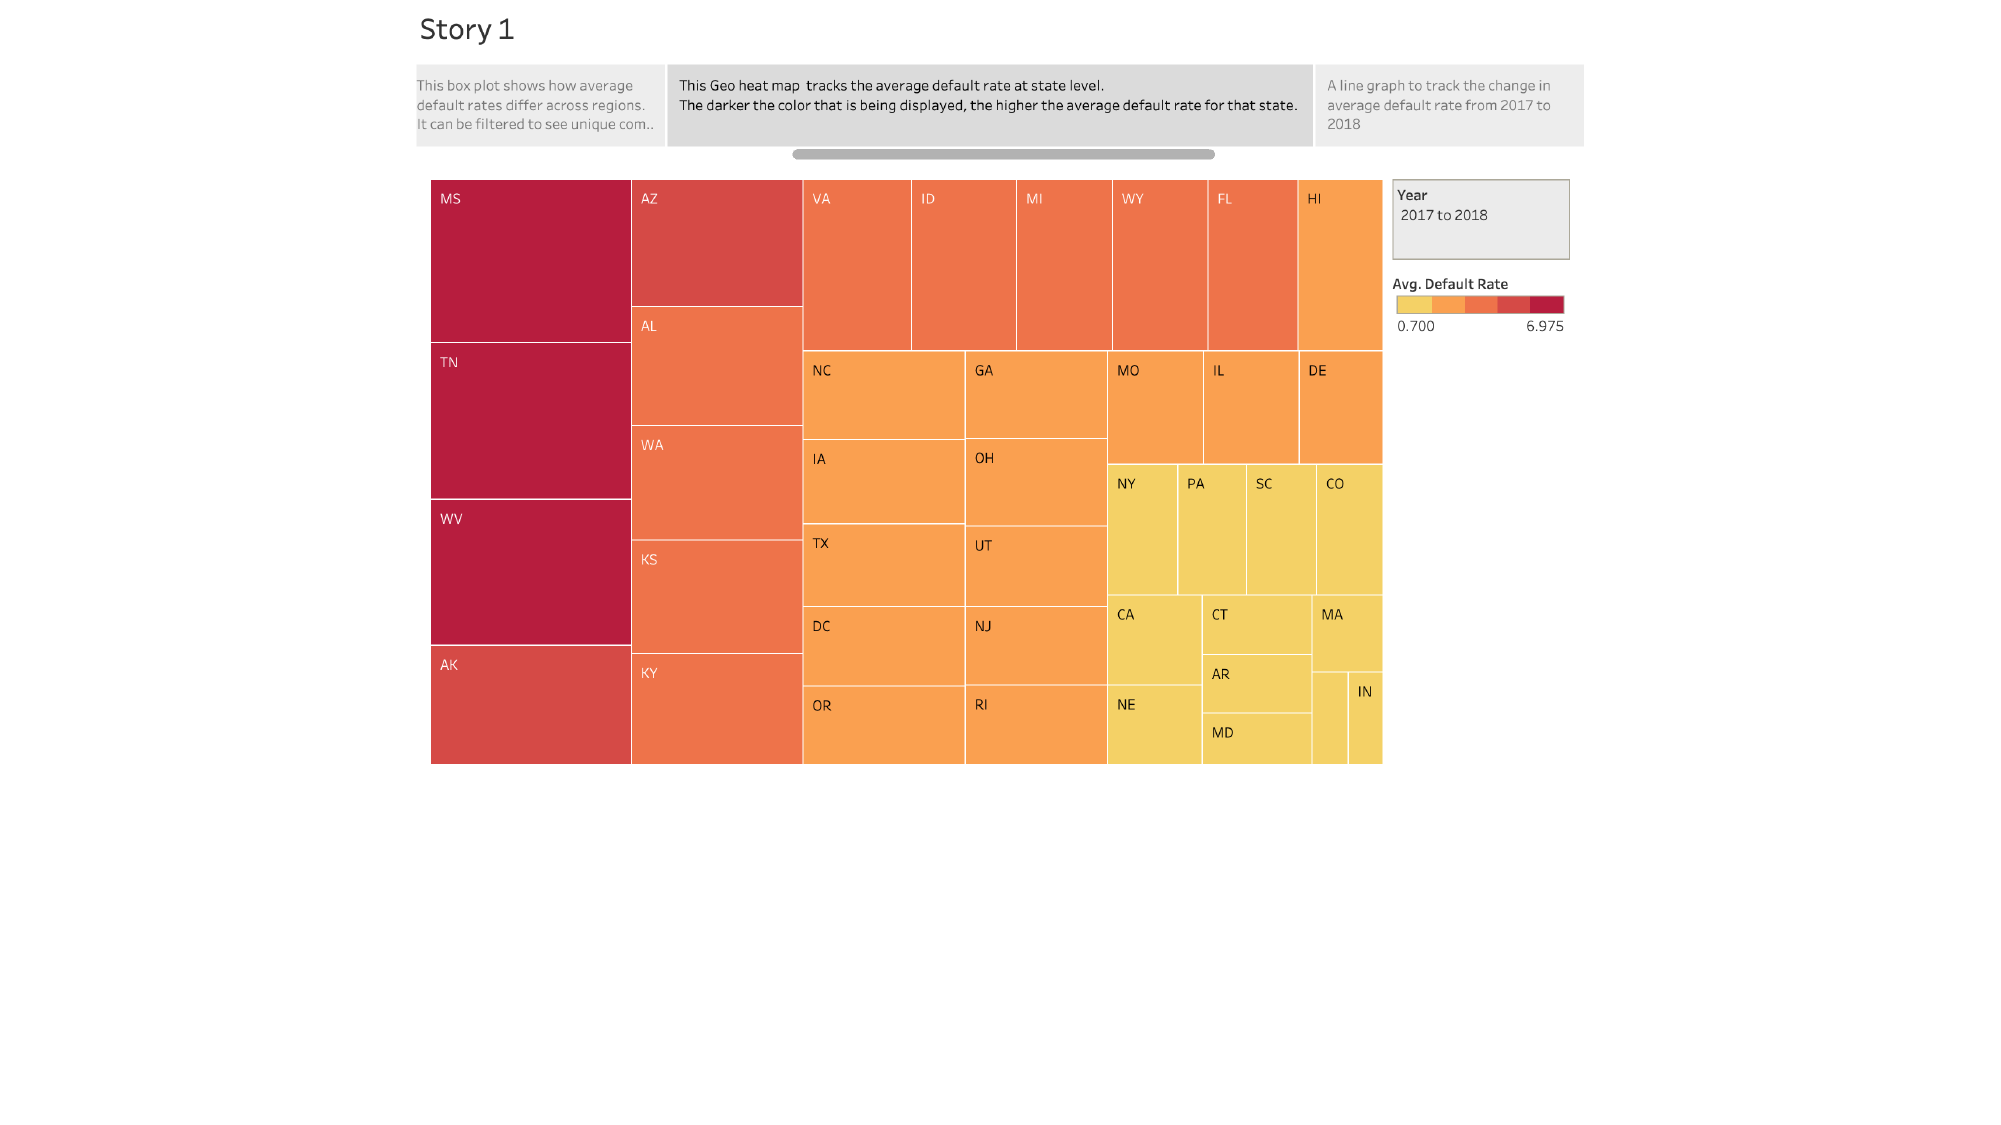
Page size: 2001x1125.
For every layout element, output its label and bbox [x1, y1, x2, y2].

picture [406, 0, 1594, 1125]
